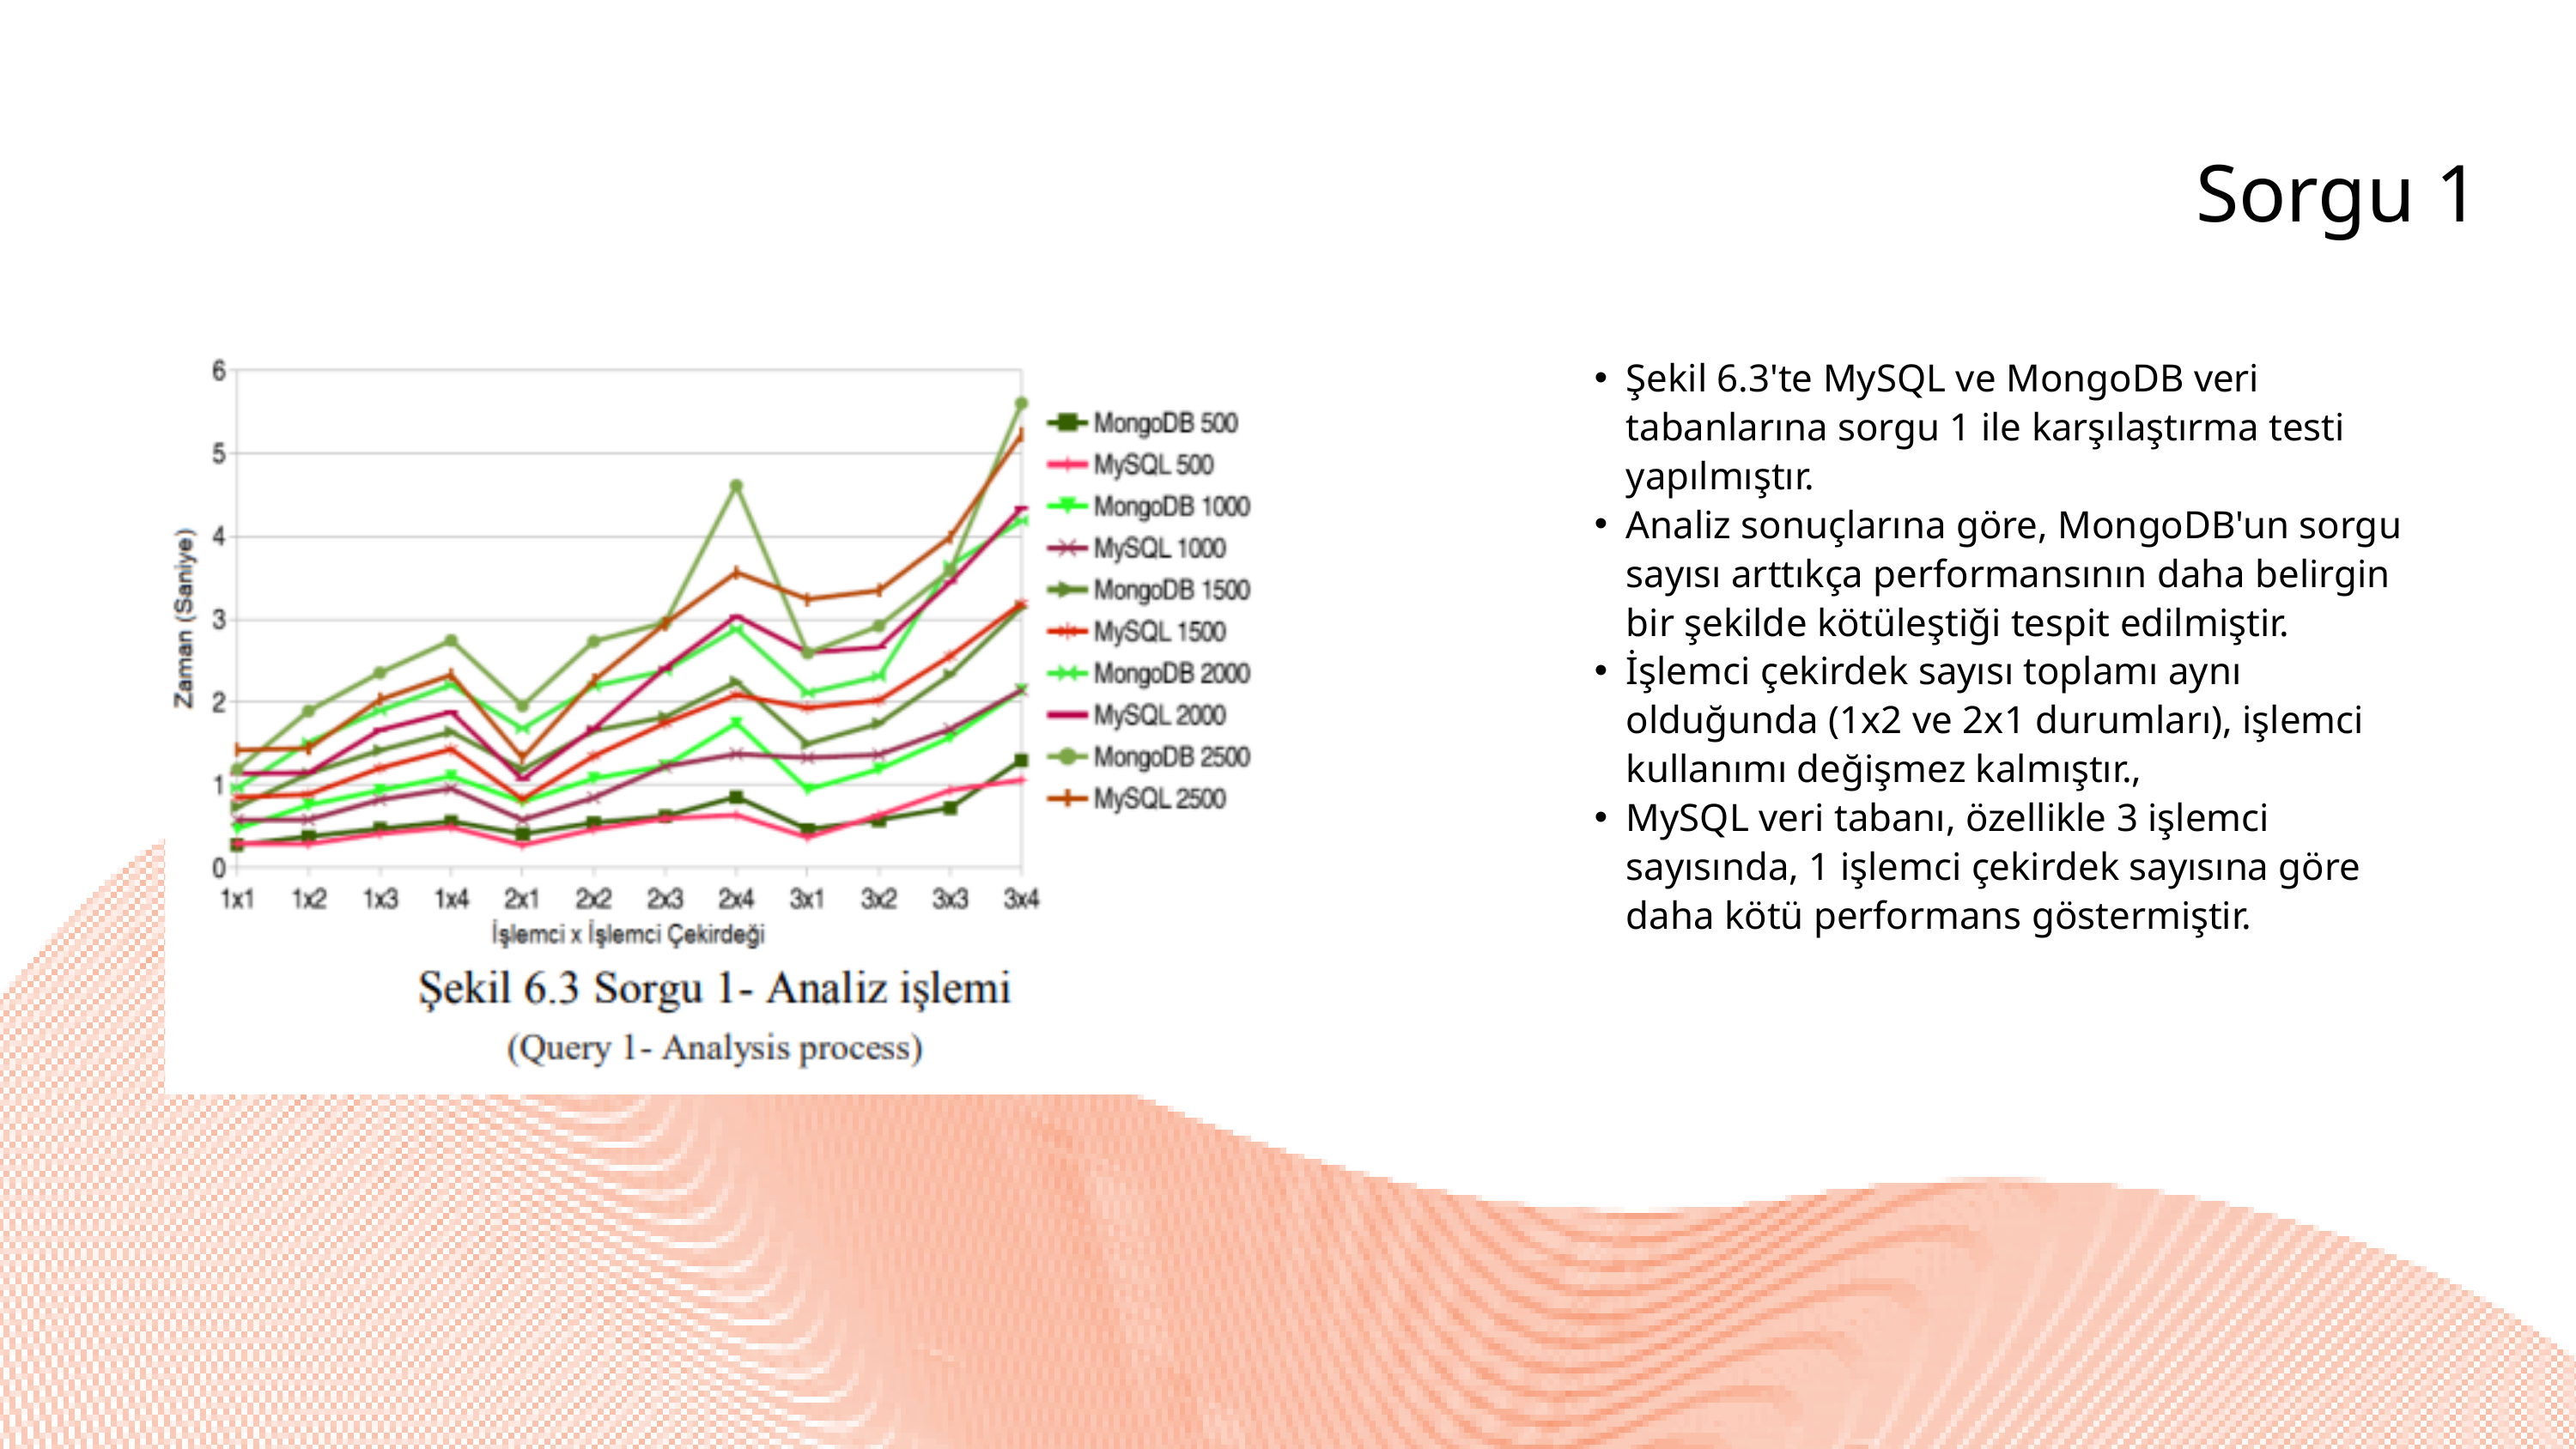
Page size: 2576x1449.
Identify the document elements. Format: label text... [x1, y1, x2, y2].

text_box [0, 773, 2576, 1449]
text_box Şekil 6.3'te MySQL ve MongoDB veri tabanlarına sorgu 1 ile karşılaştırma testi yapılmıştır. Analiz sonuçlarına göre, MongoDB'un sorgu sayısı arttıkça performansının daha belirgin bir şekilde kötüleştiği tespit edilmiştir. İşlemci çekirdek sayısı toplamı aynı olduğunda (1x2 ve 2x1 durumları), işlemci kullanımı değişmez kalmıştır., MySQL veri tabanı, özellikle 3 işlemci sayısında, 1 işlemci çekirdek sayısına göre daha kötü performans göstermiştir. [1562, 350, 2432, 1034]
text_box [165, 355, 1362, 1094]
text_box Sorgu 1 [144, 143, 2482, 239]
